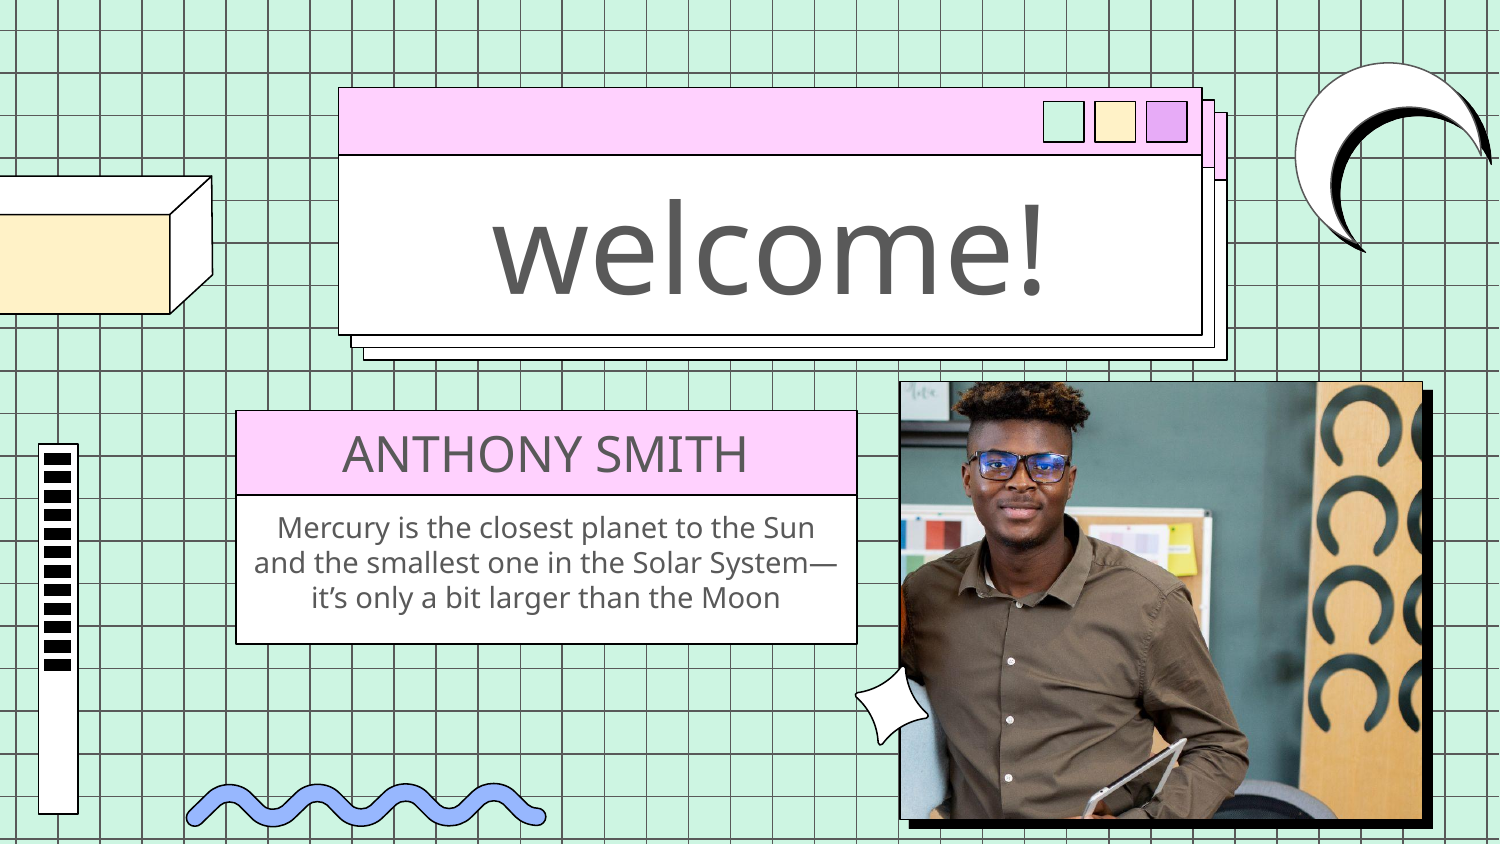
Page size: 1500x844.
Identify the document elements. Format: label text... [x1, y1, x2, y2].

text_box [0, 175, 213, 315]
picture [900, 382, 1423, 819]
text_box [363, 112, 1228, 361]
subtitle ANTHONY SMITH [235, 410, 858, 495]
subtitle Mercury is the closest planet to the Sun and the smallest one in the Solar System—it’s only a bit larger than the Moon [235, 495, 858, 645]
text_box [338, 87, 1203, 156]
text_box [855, 673, 895, 745]
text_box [350, 99, 1215, 348]
text_box [1295, 62, 1482, 244]
title welcome! [338, 163, 345, 336]
